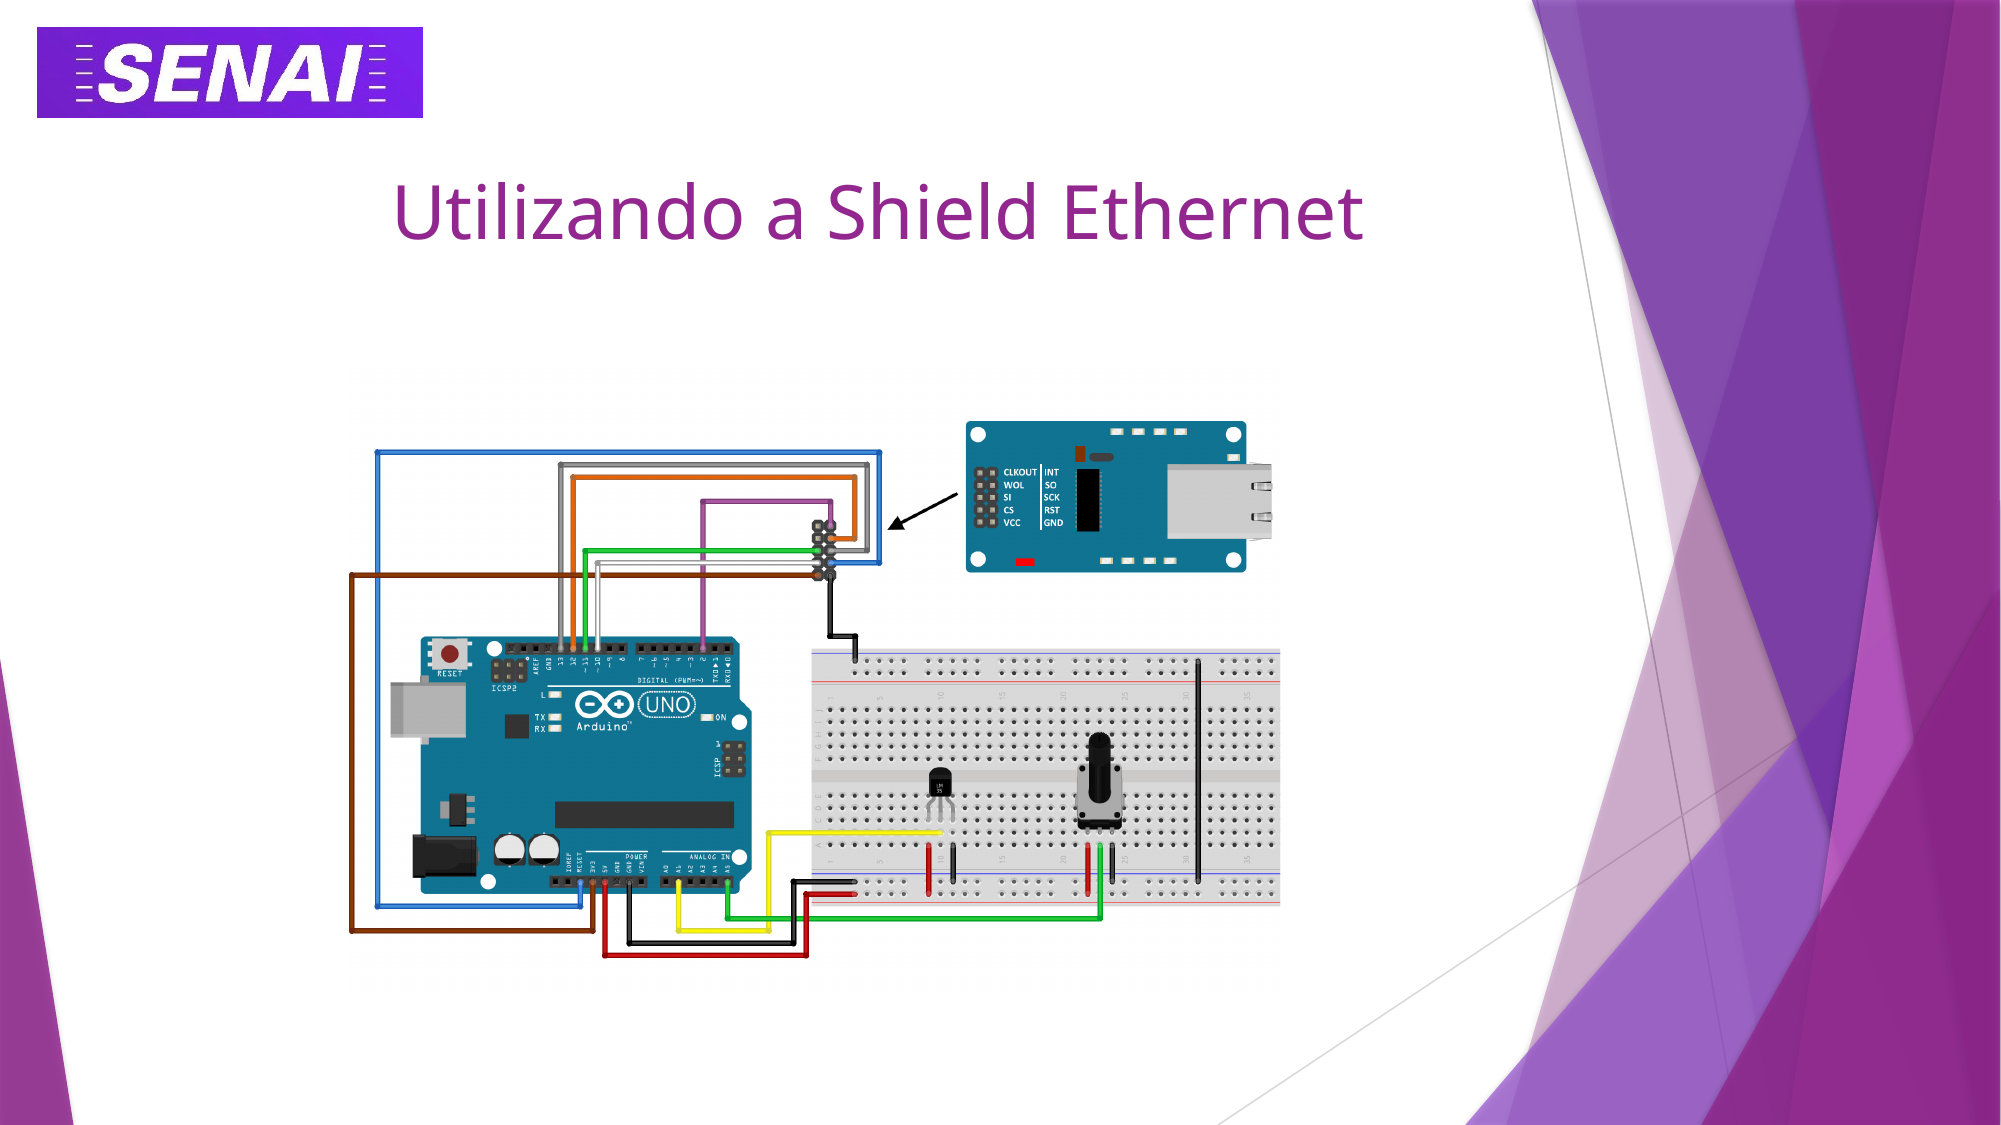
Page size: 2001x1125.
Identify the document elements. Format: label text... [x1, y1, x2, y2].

title Utilizando a Shield Ethernet [376, 157, 2000, 311]
picture [37, 27, 423, 118]
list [345, 353, 1287, 992]
